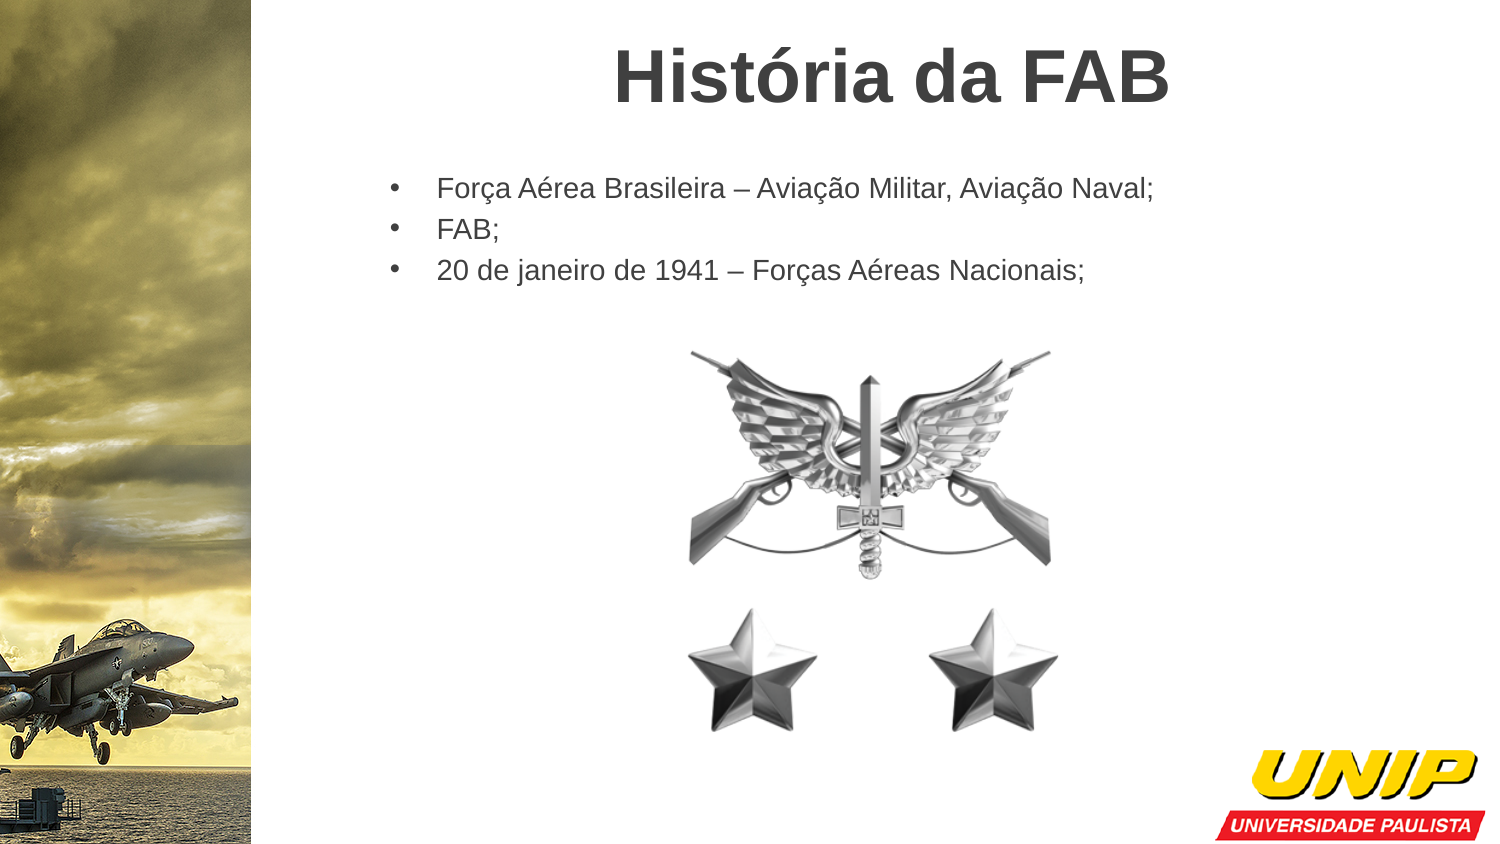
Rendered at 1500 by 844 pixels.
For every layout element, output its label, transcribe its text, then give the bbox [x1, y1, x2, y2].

title História da FAB [265, 0, 1500, 146]
list Força Aérea Brasileira – Aviação Militar, Aviação Naval; FAB; 20 de janeiro de 1941 – Forças Aéreas Nacionais; [324, 161, 1459, 351]
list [669, 339, 1080, 755]
picture [0, 0, 1500, 844]
